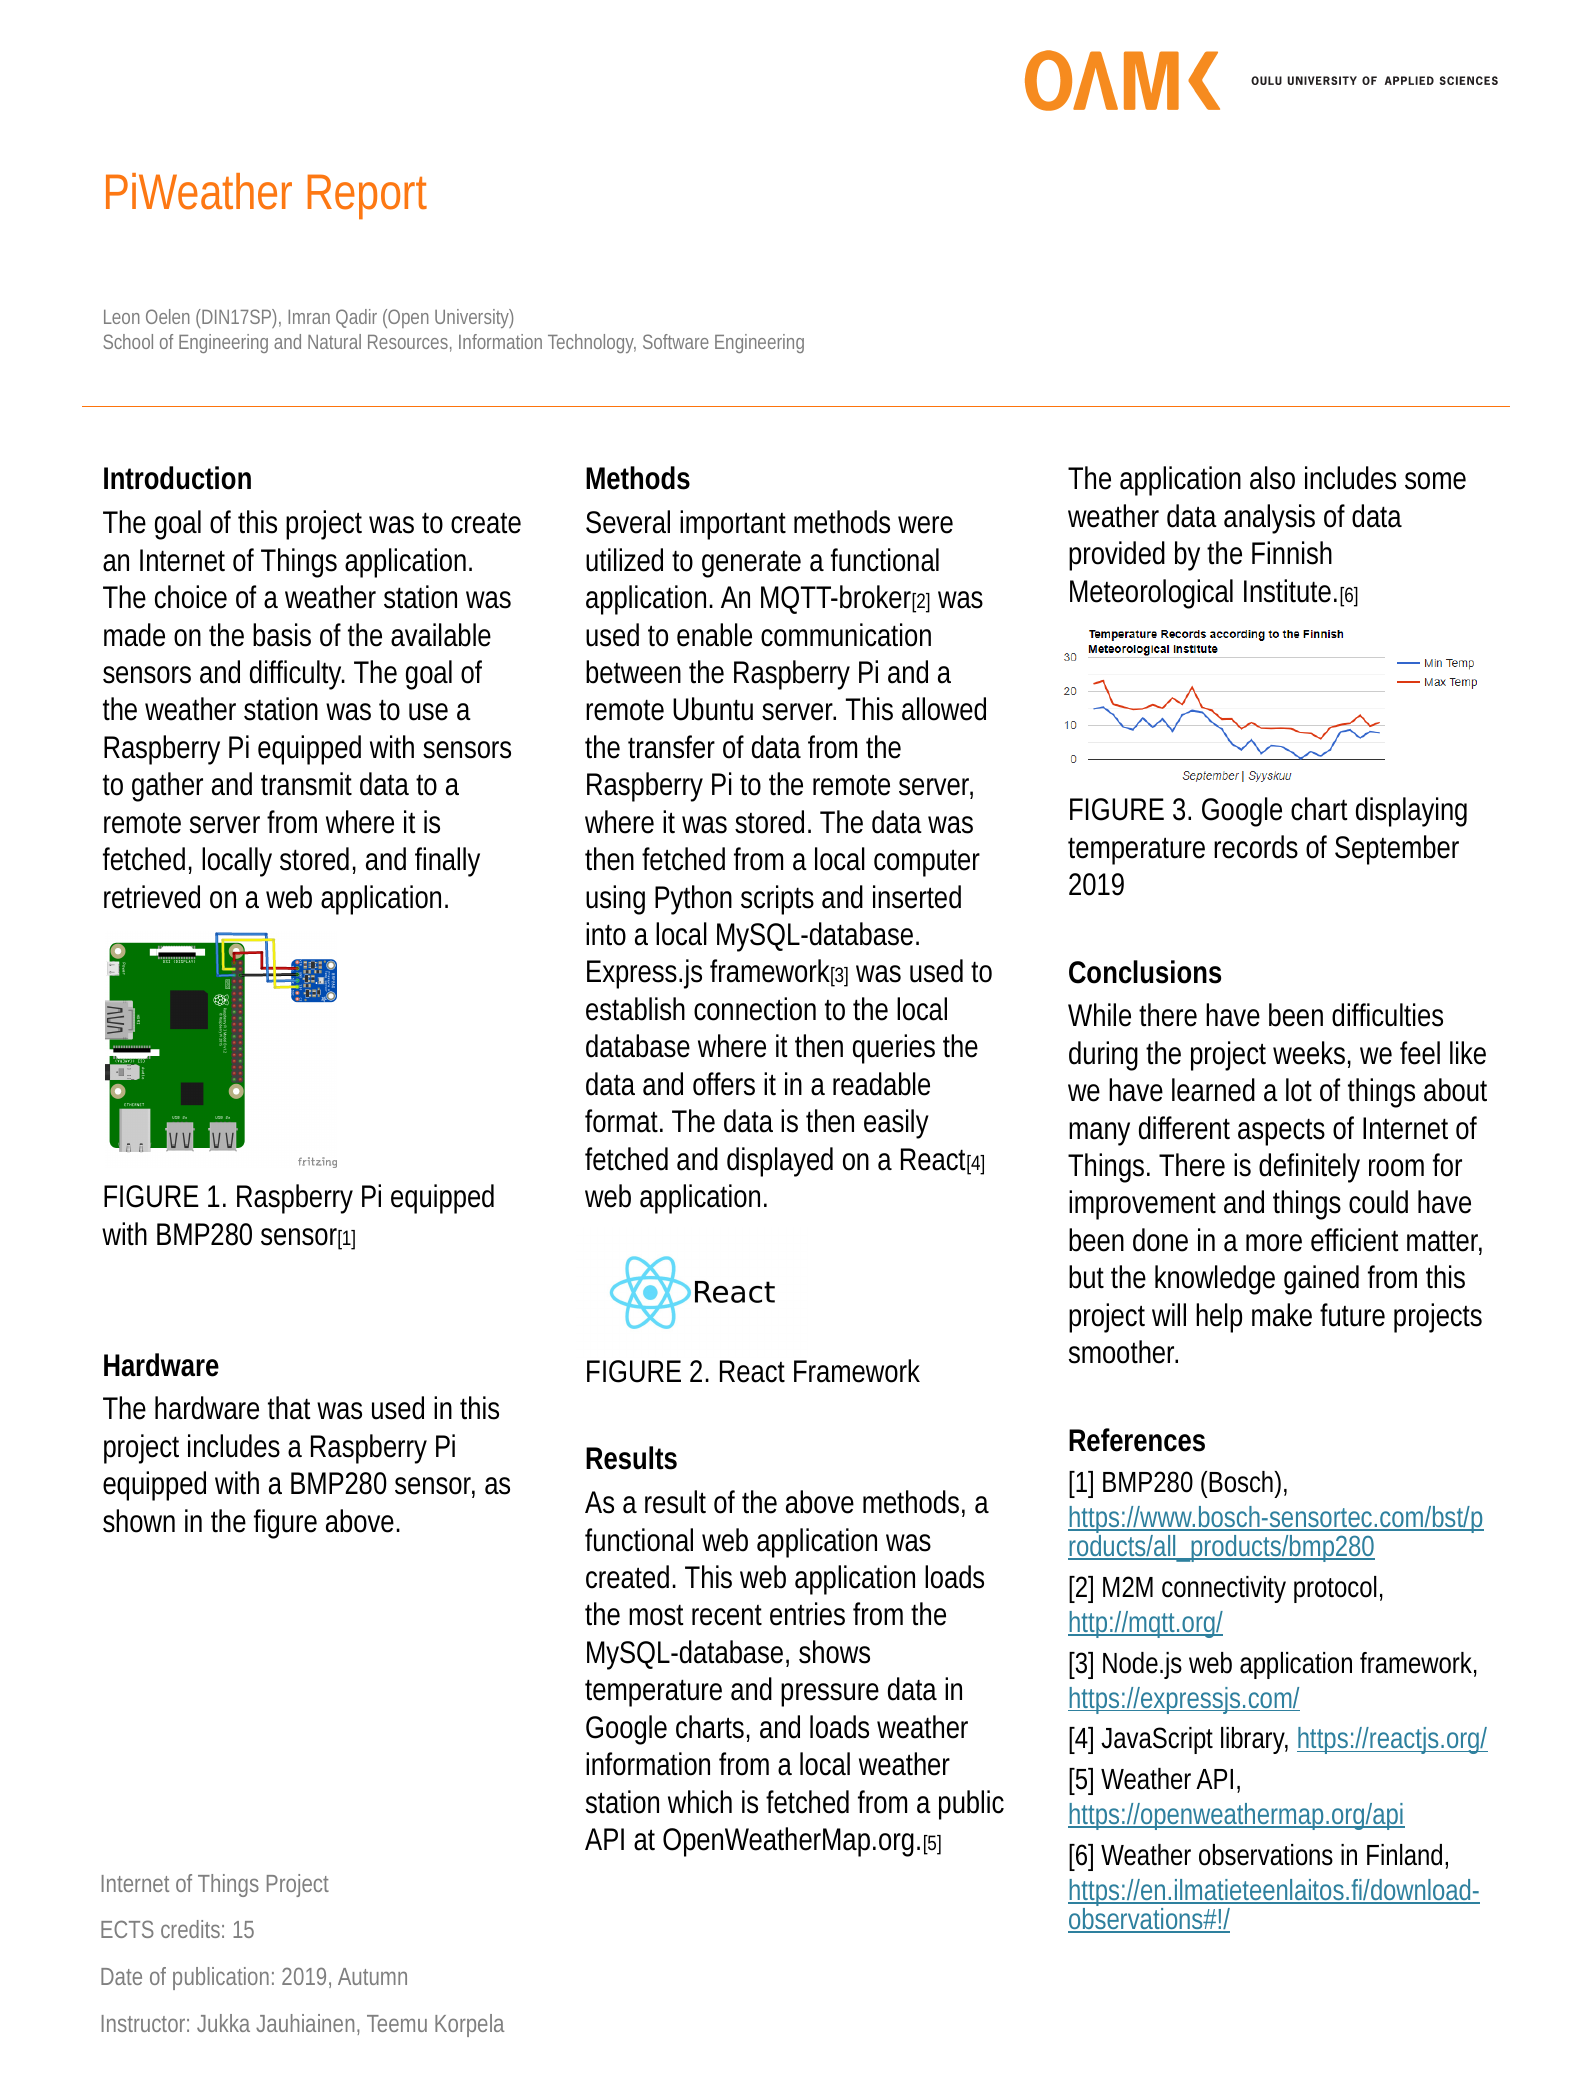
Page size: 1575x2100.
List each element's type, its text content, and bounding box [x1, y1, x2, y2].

text_box Instructor: Jukka Jauhiainen, Teemu Korpela [79, 2007, 1508, 2054]
picture [104, 931, 337, 1169]
text_box Internet of Things Project [79, 1867, 1508, 1913]
list Introduction The goal of this project was to create an Internet of Things application. The choice of a weather station was made on the basis of the available sensors and difficulty. The goal of the weather station was to use a Raspberry Pi equipped with sensors to gather and transmit data to a remote server from where it is fetched, locally stored, and finally retrieved on a web application. FIGURE 1. Raspberry Pi equipped with BMP280 sensor[1] Hardware The hardware that was used in this project includes a Raspberry Pi equipped with a BMP280 sensor, as shown in the figure above. [82, 448, 544, 1852]
picture [1047, 621, 1489, 790]
picture [1024, 50, 1498, 111]
list Methods Several important methods were utilized to generate a functional application. An MQTT-broker[2] was used to enable communication between the Raspberry Pi and a remote Ubuntu server. This allowed the transfer of data from the Raspberry Pi to the remote server, where it was stored. The data was then fetched from a local computer using Python scripts and inserted into a local MySQL-database. Express.js framework[3] was used to establish connection to the local database where it then queries the data and offers it in a readable format. The data is then easily fetched and displayed on a React[4] web application. FIGURE 2. React Framework Results As a result of the above methods, a functional web application was created. This web application loads the most recent entries from the MySQL-database, shows temperature and pressure data in Google charts, and loads weather information from a local weather station which is fetched from a public API at OpenWeatherMap.org.[5] [565, 448, 1027, 1852]
text_box Date of publication: 2019, Autumn [79, 1960, 1508, 2007]
picture [576, 1227, 809, 1358]
text_box ECTS credits: 15 [79, 1913, 1508, 1960]
text_box Leon Oelen (DIN17SP), Imran Qadir (Open University) School of Engineering and Natural Resources, Information Technology, Software Engineering [82, 303, 1510, 410]
list The application also includes some weather data analysis of data provided by the Finnish Meteorological Institute.[6] FIGURE 3. Google chart displaying temperature records of September 2019 Conclusions While there have been difficulties during the project weeks, we feel like we have learned a lot of things about many different aspects of Internet of Things. There is definitely room for improvement and things could have been done in a more efficient matter, but the knowledge gained from this project will help make future projects smoother. References [1] BMP280 (Bosch), https://www.bosch-sensortec.com/bst/products/all_products/bmp280 [2] M2M connectivity protocol, http://mqtt.org/ [3] Node.js web application framework, https://expressjs.com/ [4] JavaScript library, https://reactjs.org/ [5] Weather API, https://openweathermap.org/api [6] Weather observations in Finland, https://en.ilmatieteenlaitos.fi/download-observations#!/ [1048, 448, 1510, 1852]
text_box PiWeather Report [82, 149, 1510, 280]
